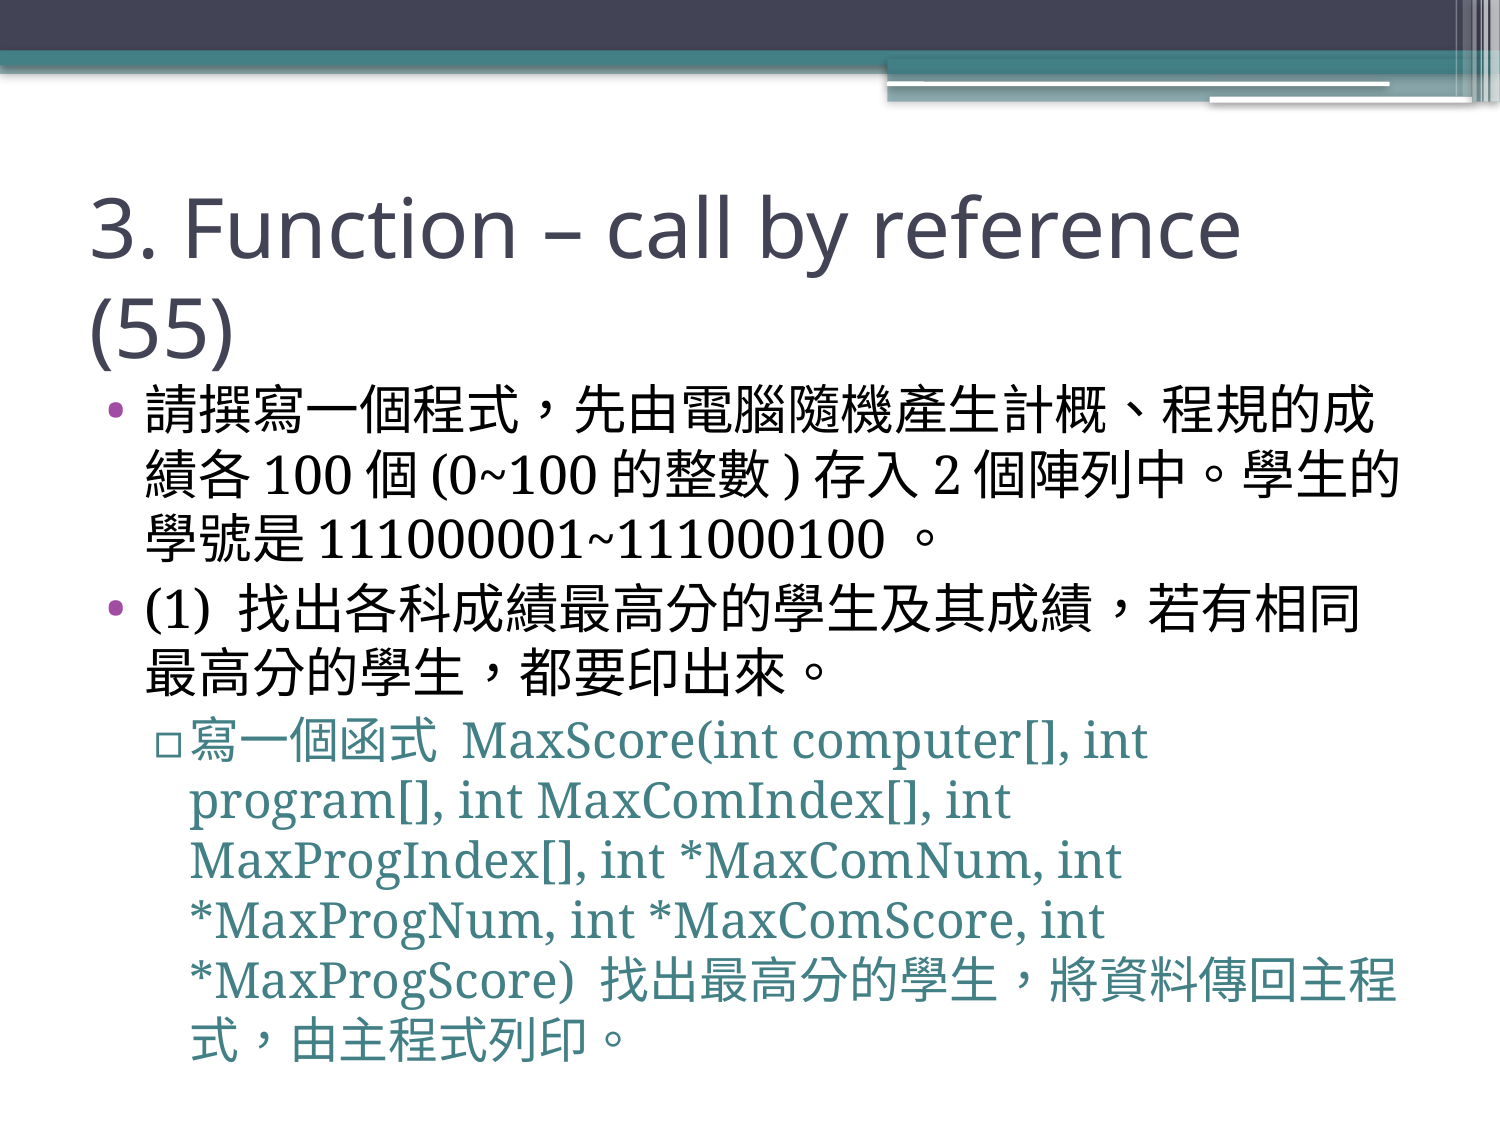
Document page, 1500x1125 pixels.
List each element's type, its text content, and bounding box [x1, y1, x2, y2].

list 請撰寫一個程式，先由電腦隨機產生計概、程規的成績各100個(0~100的整數)存入2個陣列中。學生的學號是111000001~111000100。 (1) 找出各科成績最高分的學生及其成績，若有相同最高分的學生，都要印出來。 寫一個函式 MaxScore(int computer[], int program[], int MaxComIndex[], int MaxProgIndex[], int *MaxComNum, int *MaxProgNum, int *MaxComScore, int *MaxProgScore) 找出最高分的學生，將資料傳回主程式，由主程式列印。 [75, 368, 1425, 1079]
title 3. Function – call by reference (55) [75, 187, 1425, 363]
